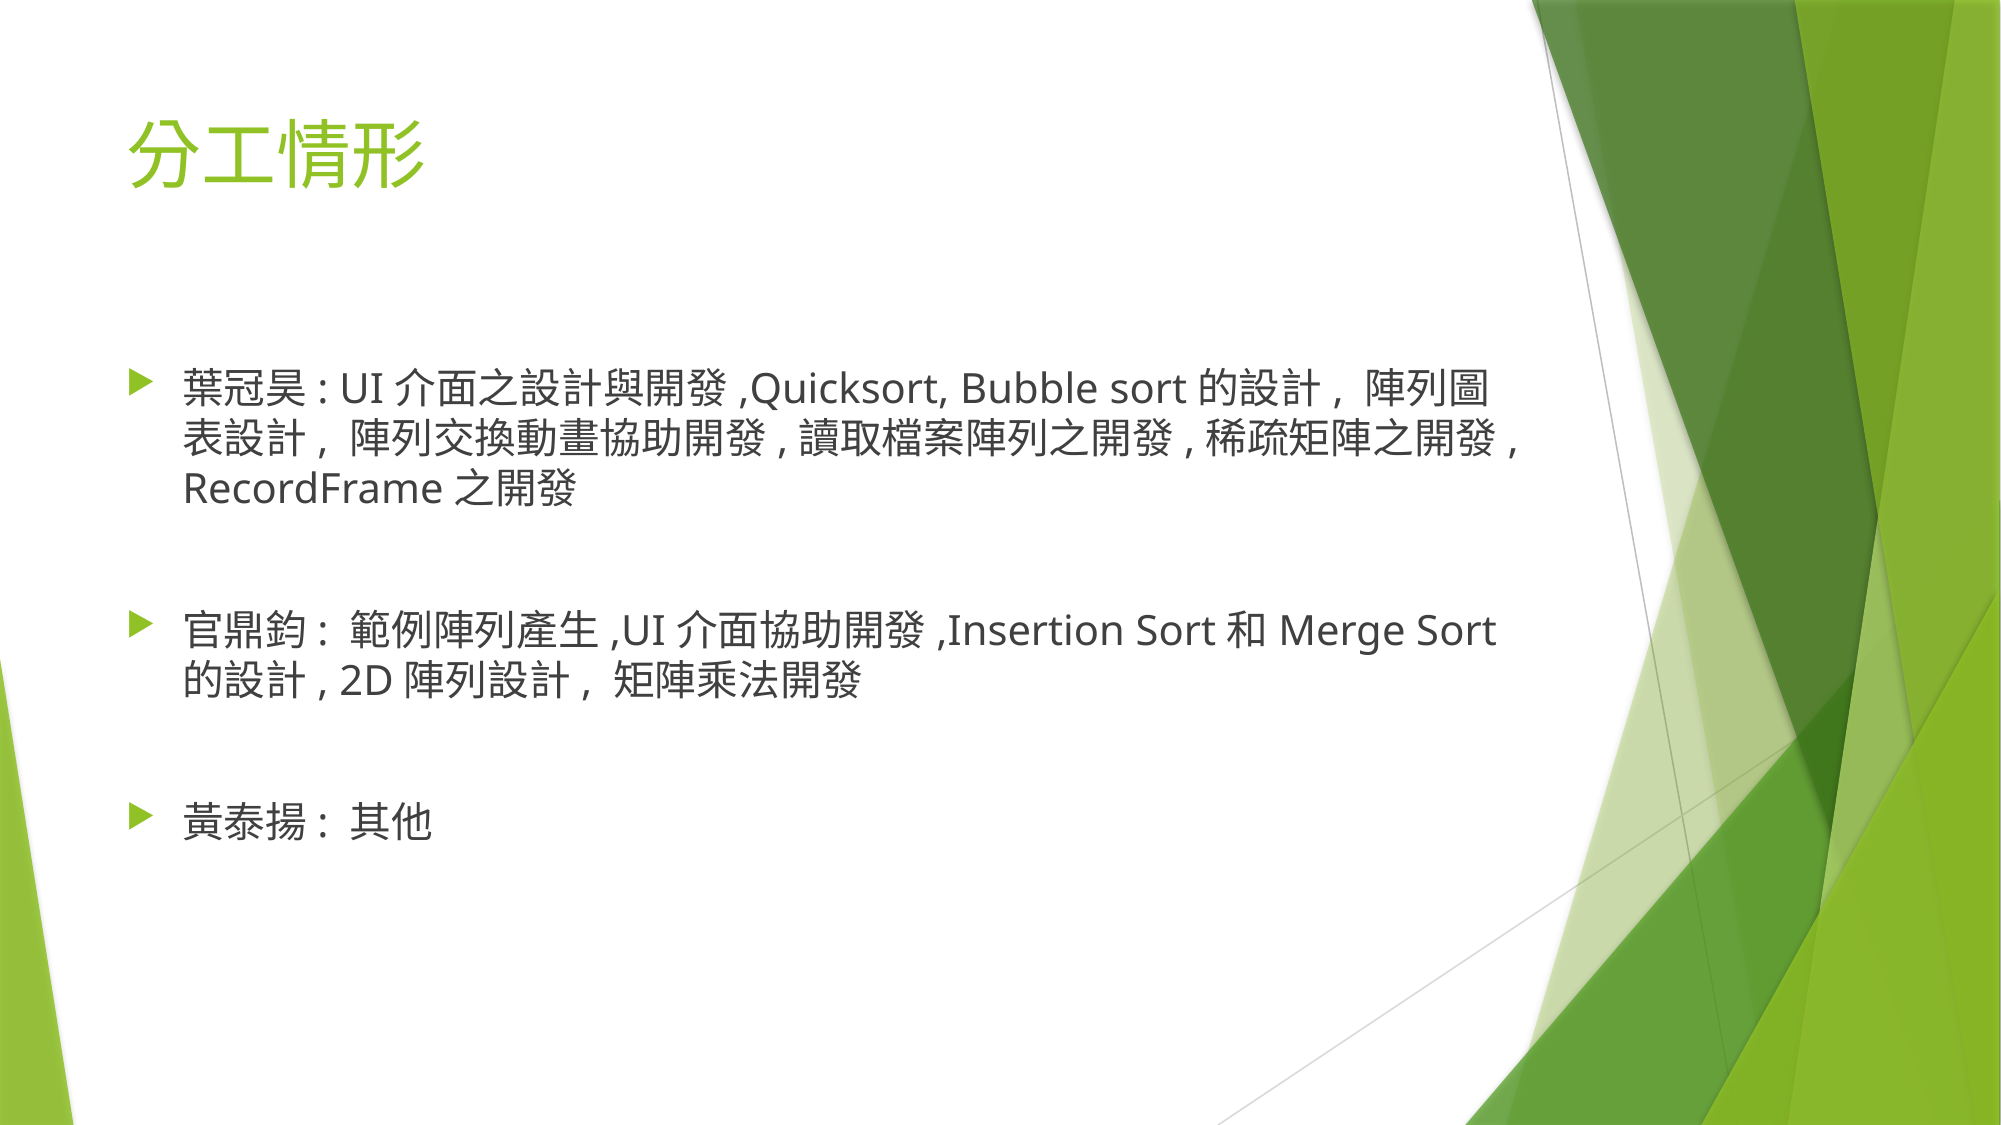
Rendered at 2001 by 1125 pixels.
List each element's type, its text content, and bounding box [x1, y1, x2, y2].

list 葉冠昊: UI介面之設計與開發,Quicksort, Bubble sort的設計, 陣列圖表設計, 陣列交換動畫協助開發,讀取檔案陣列之開發,稀疏矩陣之開發,RecordFrame之開發 官鼎鈞: 範例陣列產生,UI介面協助開發,Insertion Sort和Merge Sort的設計, 2D陣列設計, 矩陣乘法開發 黃泰揚: 其他 [111, 354, 1522, 992]
title 分工情形 [111, 99, 1522, 317]
